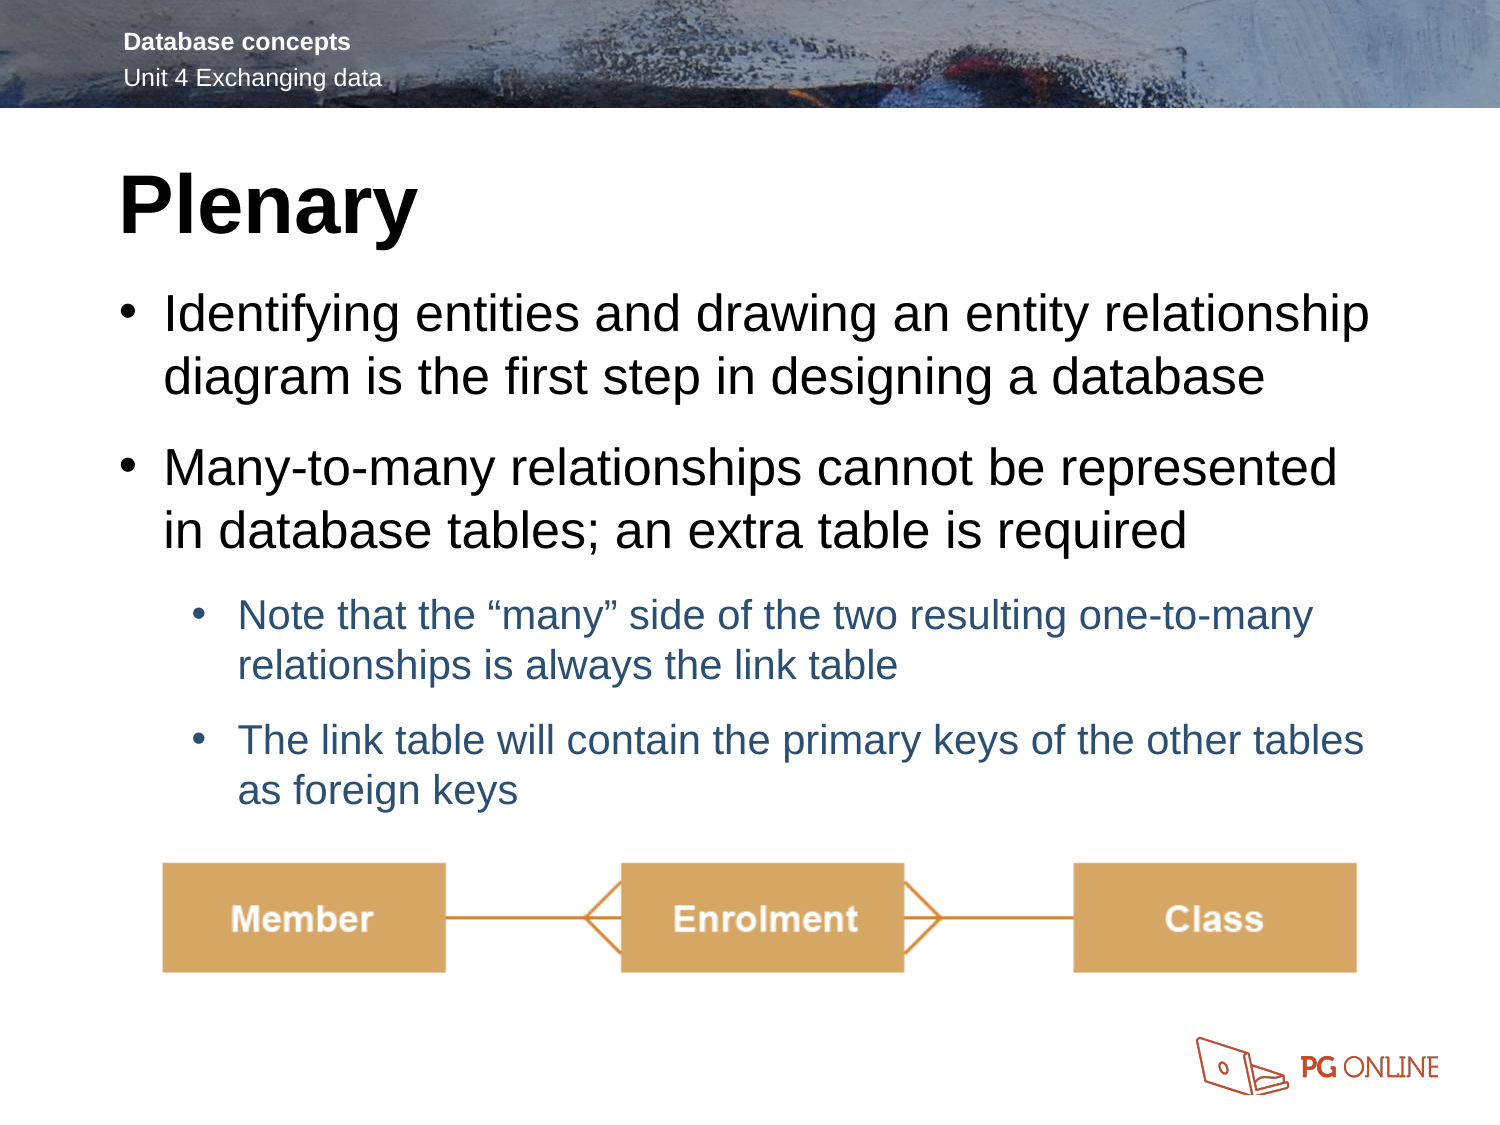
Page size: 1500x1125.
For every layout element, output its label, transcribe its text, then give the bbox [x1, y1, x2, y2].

list Identifying entities and drawing an entity relationship diagram is the first step in designing a database Many-to-many relationships cannot be represented in database tables; an extra table is required Note that the “many” side of the two resulting one-to-many relationships is always the link table The link table will contain the primary keys of the other tables as foreign keys [118, 279, 1398, 882]
picture [0, 0, 1500, 108]
picture [1196, 1037, 1438, 1095]
list Plenary [118, 148, 1401, 259]
picture [149, 846, 1371, 988]
